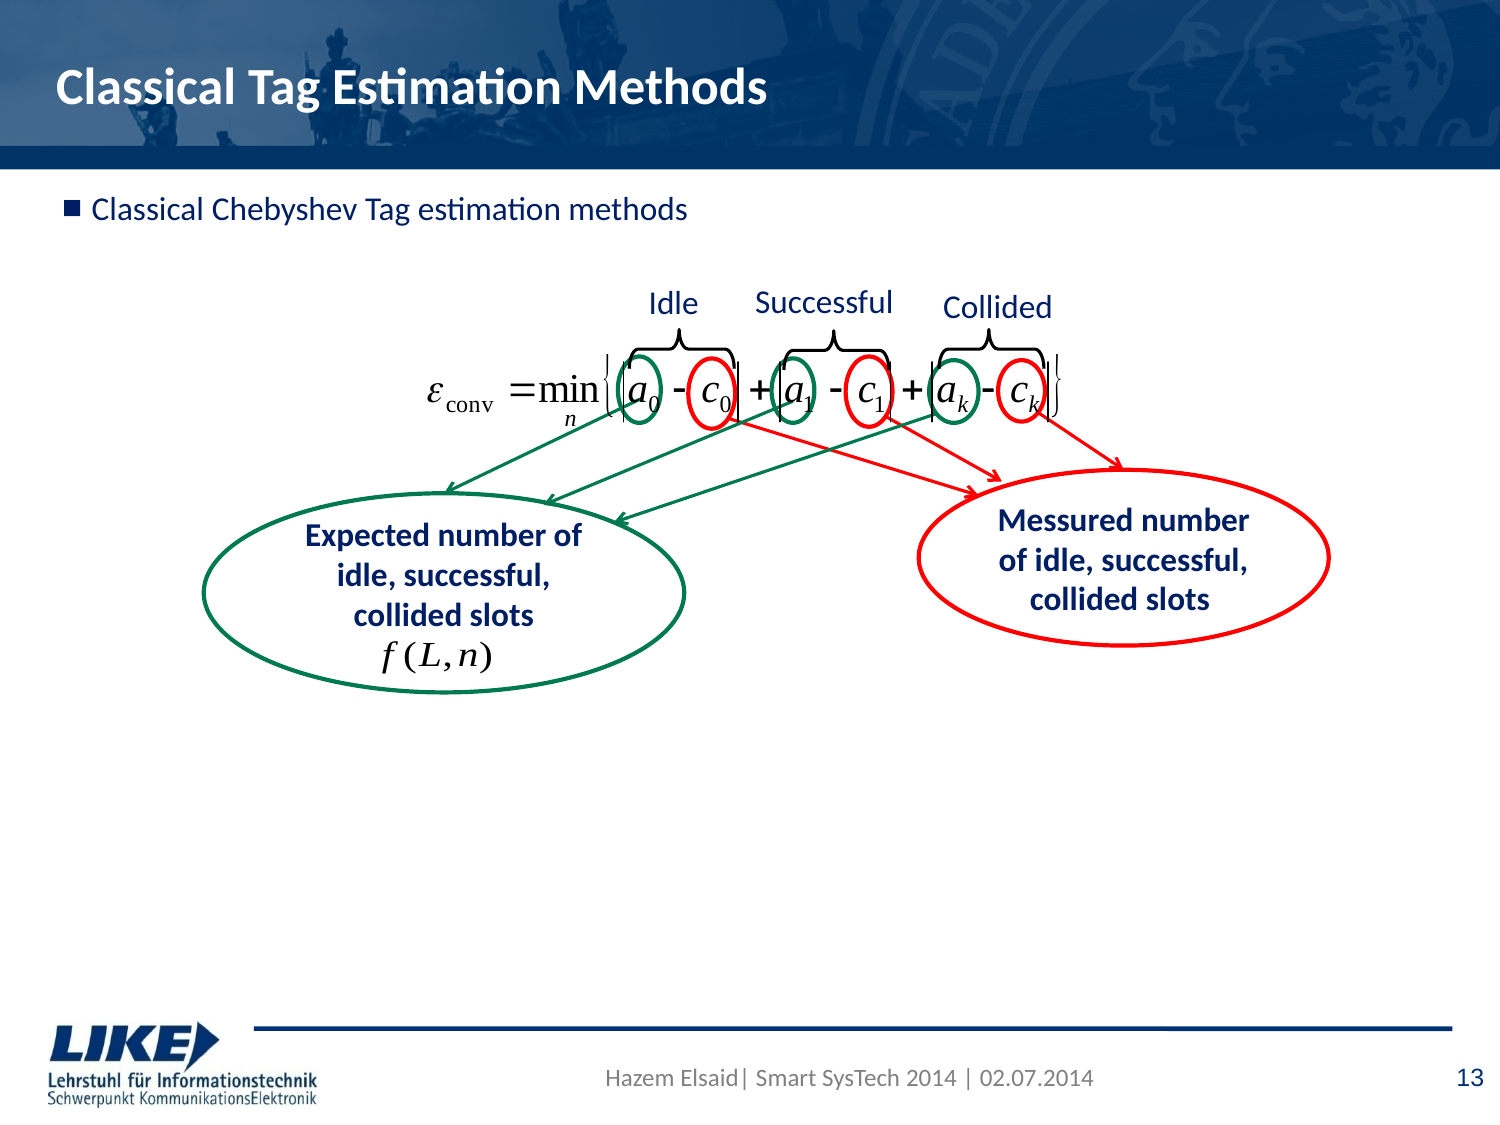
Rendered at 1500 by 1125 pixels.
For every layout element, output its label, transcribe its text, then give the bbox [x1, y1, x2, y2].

picture [0, 0, 1500, 145]
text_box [613, 445, 937, 523]
text_box Successful [740, 272, 909, 327]
text_box [942, 333, 1041, 352]
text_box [367, 633, 499, 681]
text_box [419, 353, 1070, 437]
text_box Idle [633, 273, 714, 329]
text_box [941, 445, 979, 496]
title Classical Tag Estimation Methods [41, 30, 1459, 138]
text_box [543, 445, 608, 506]
text_box [632, 329, 731, 352]
text_box Expected number of idle, successful, collided slots [201, 491, 687, 695]
text_box Collided [928, 277, 1069, 333]
list Classical Chebyshev Tag estimation methods [47, 180, 1453, 1024]
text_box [1037, 412, 1124, 470]
picture [48, 1024, 317, 1108]
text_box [443, 445, 538, 494]
text_box Messured number of idle, successful, collided slots [916, 467, 1331, 648]
text_box [788, 330, 885, 352]
